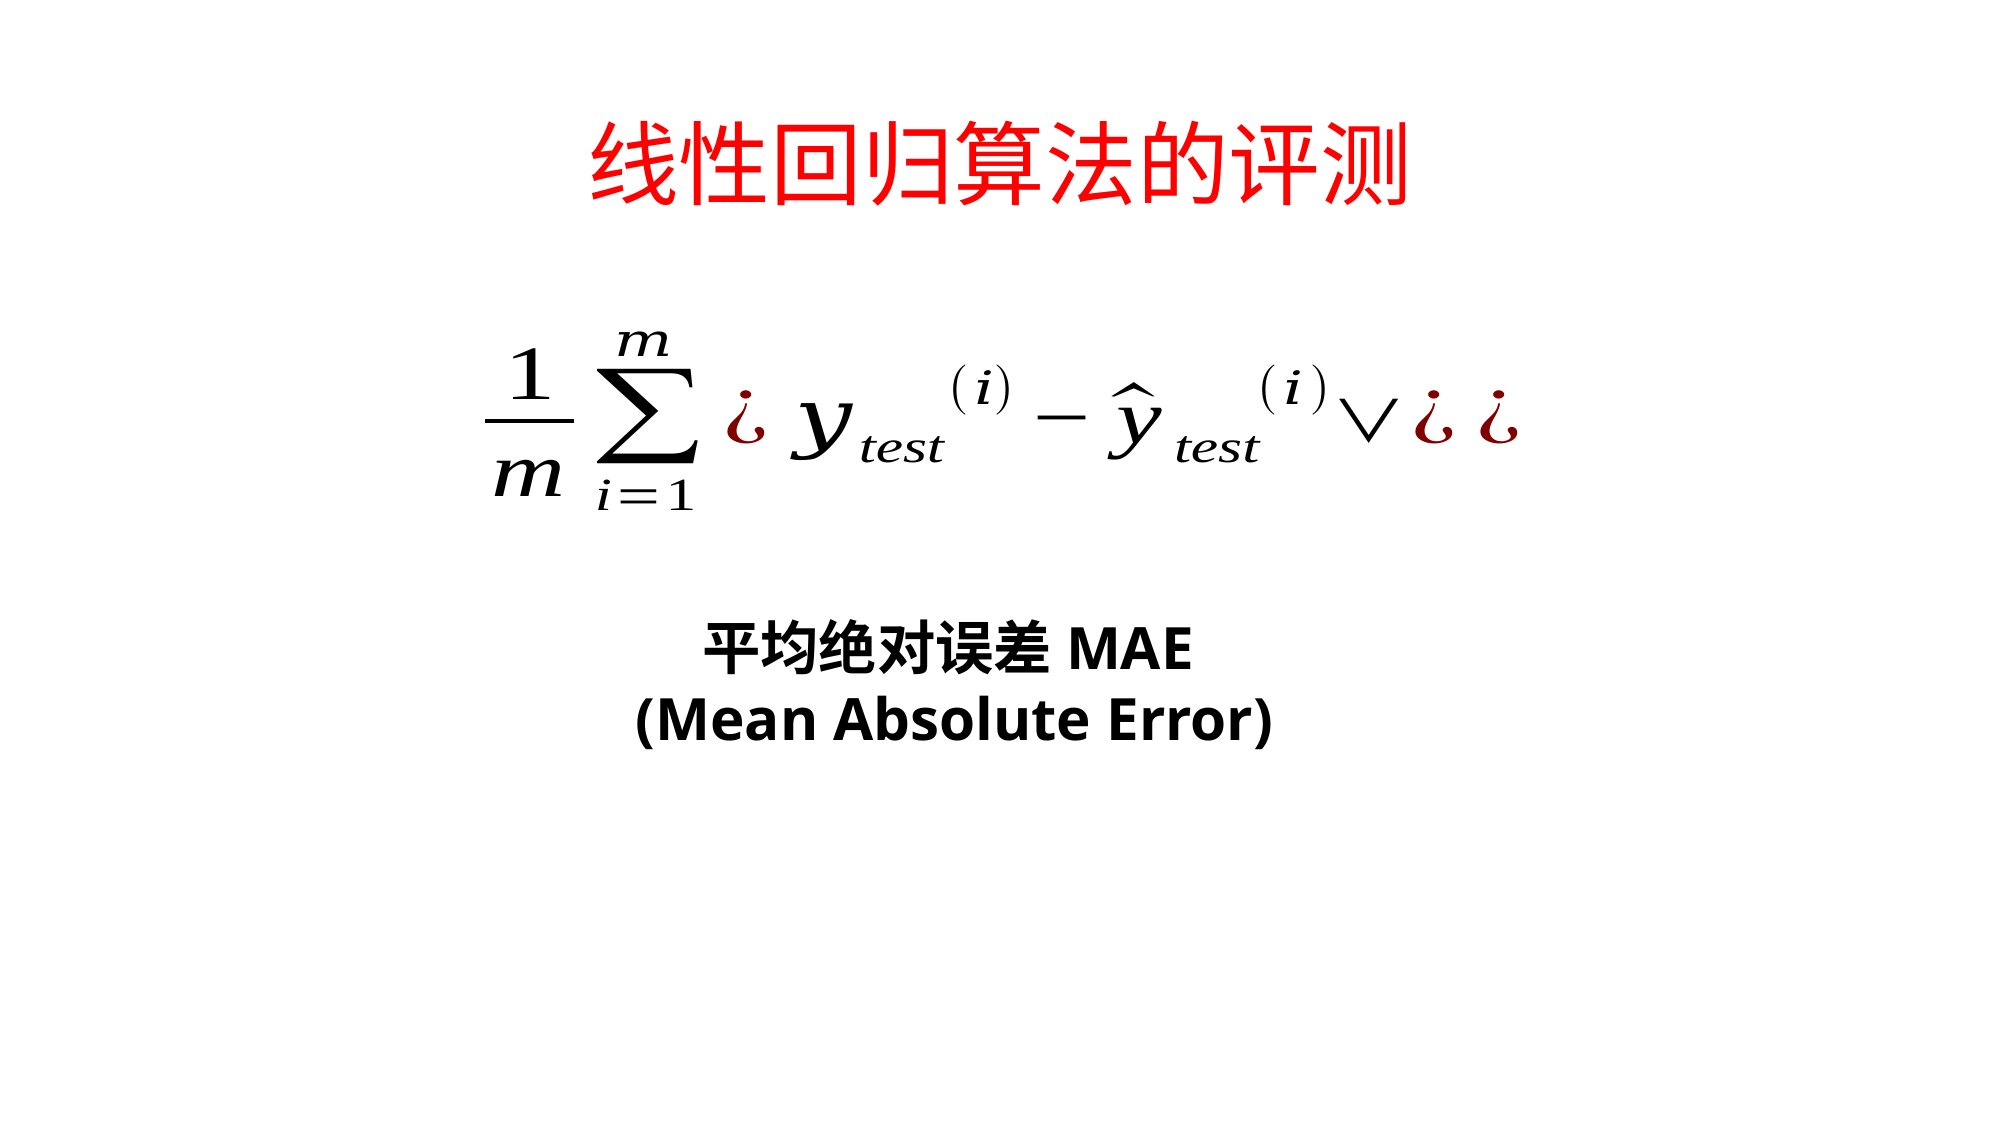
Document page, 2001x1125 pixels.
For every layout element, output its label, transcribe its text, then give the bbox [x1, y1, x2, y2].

text_box 平均绝对误差MAE (Mean Absolute Error) [620, 604, 1288, 759]
title 线性回归算法的评测 [137, 59, 1863, 278]
